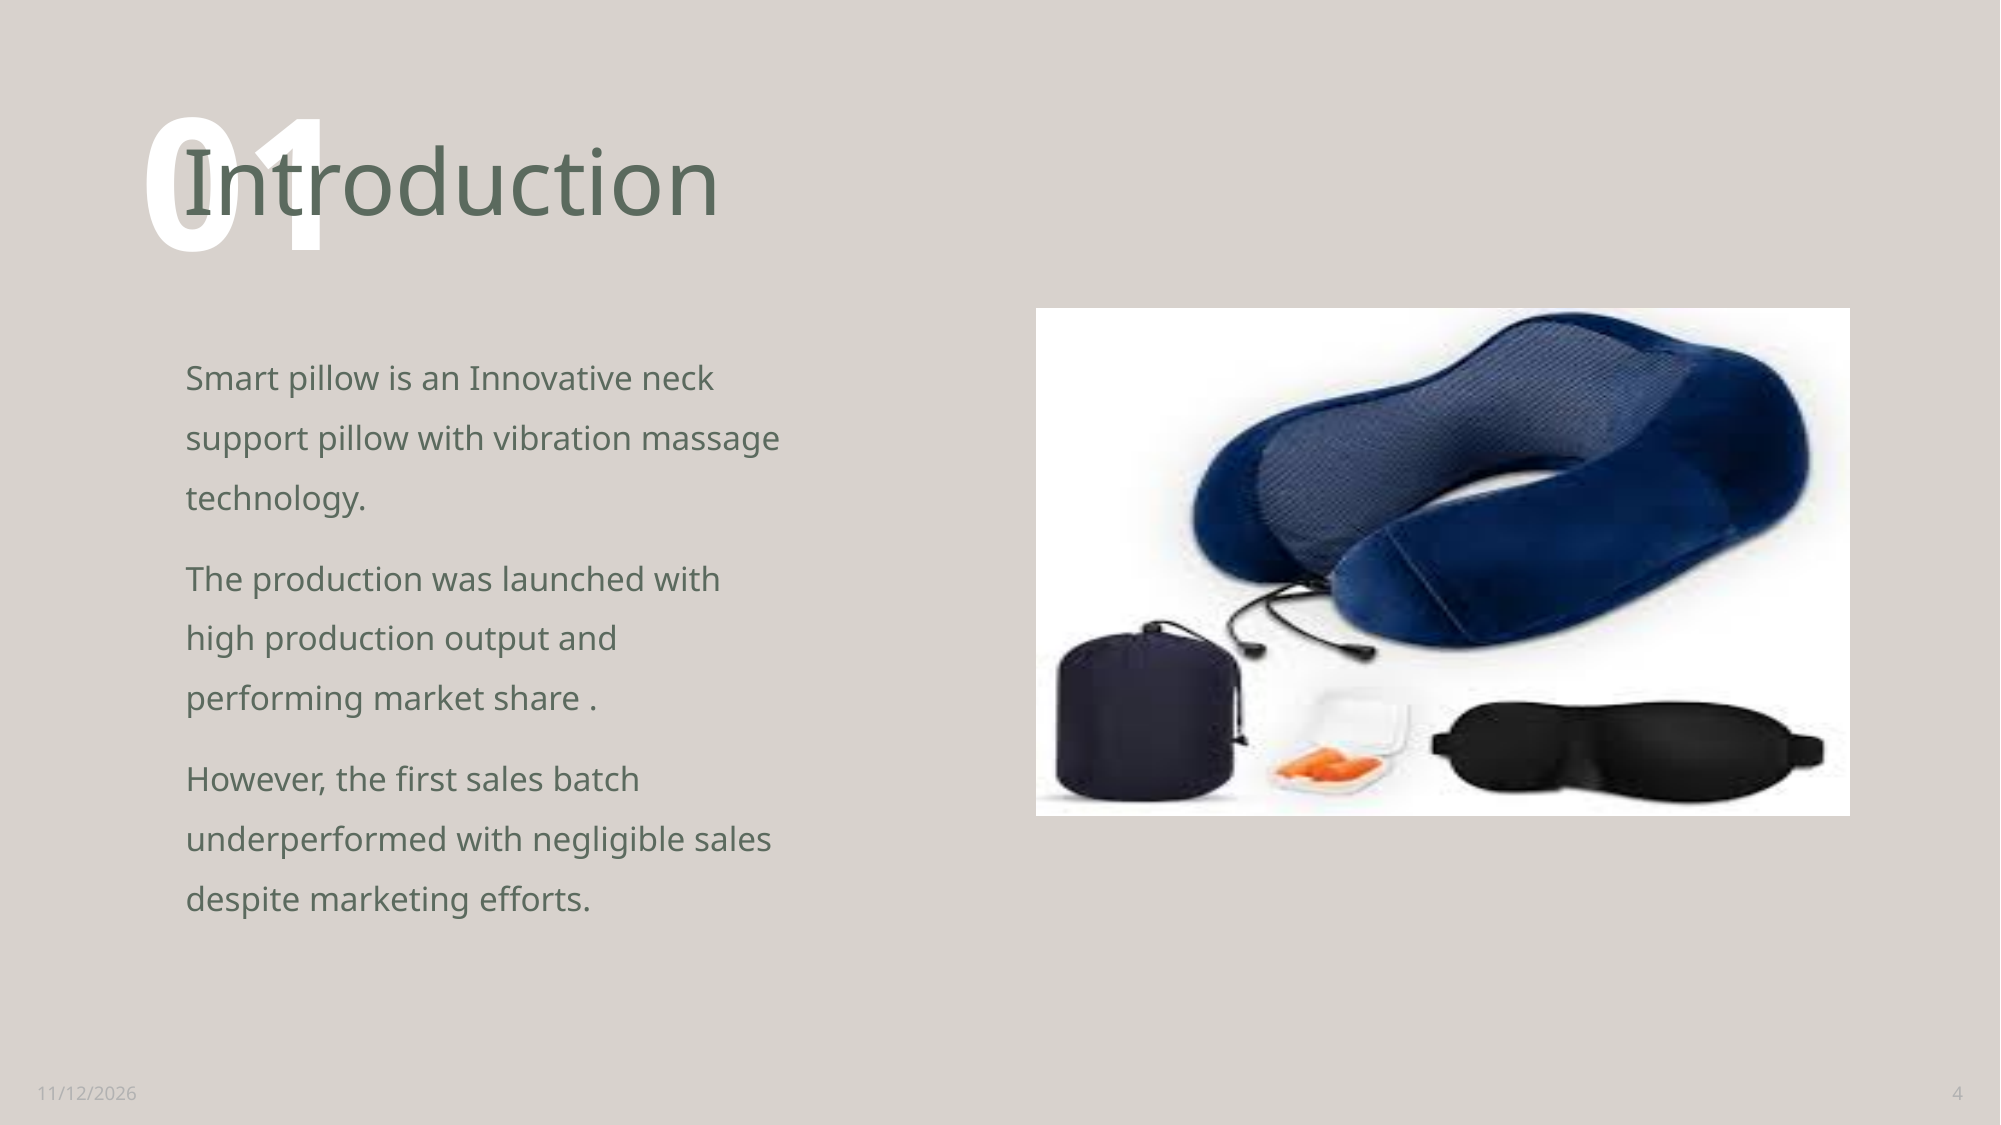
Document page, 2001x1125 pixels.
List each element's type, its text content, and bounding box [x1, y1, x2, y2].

list 01 [124, 84, 610, 304]
title Introduction [168, 76, 815, 297]
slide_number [21, 1064, 472, 1124]
picture [1036, 308, 1850, 816]
slide_number 4 [1528, 1064, 1979, 1124]
list Smart pillow is an Innovative neck support pillow with vibration massage technology. The production was launched with high production output and performing market share . However, the first sales batch underperformed with negligible sales despite marketing efforts. [170, 329, 815, 1050]
